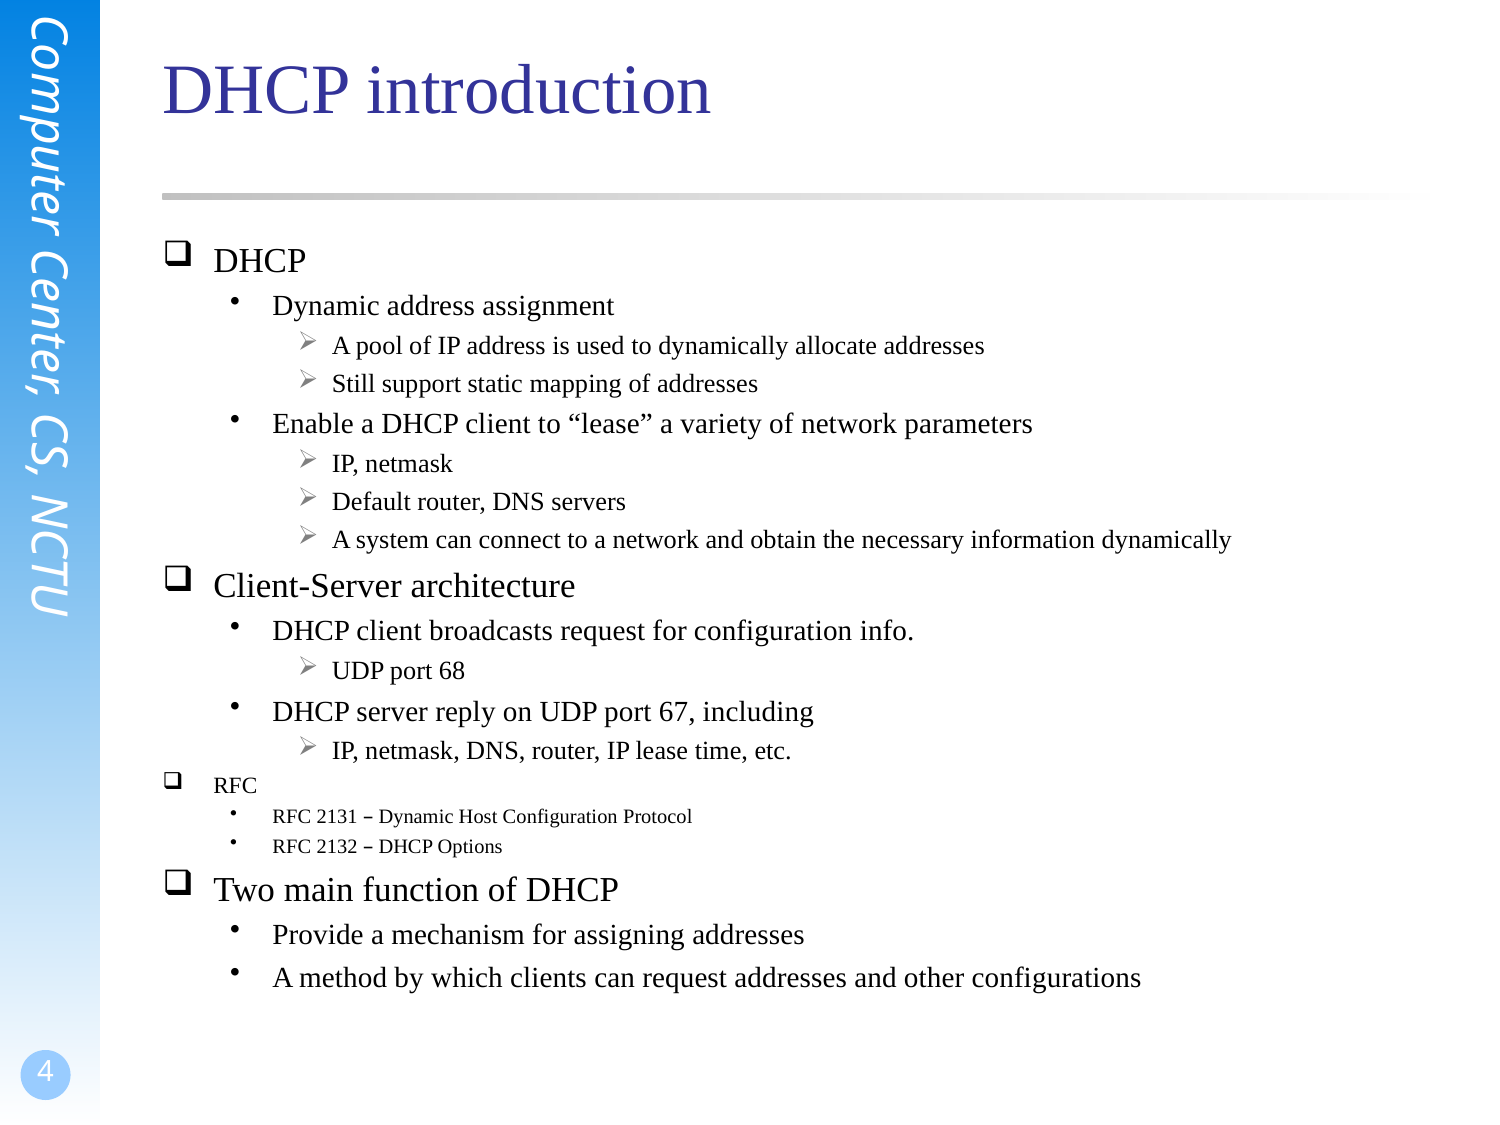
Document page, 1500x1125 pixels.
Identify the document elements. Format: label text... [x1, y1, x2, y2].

title DHCP introduction [162, 42, 1438, 231]
list DHCP Dynamic address assignment A pool of IP address is used to dynamically allocate addresses Still support static mapping of addresses Enable a DHCP client to “lease” a variety of network parameters IP, netmask Default router, DNS servers A system can connect to a network and obtain the necessary information dynamically Client-Server architecture DHCP client broadcasts request for configuration info. UDP port 68 DHCP server reply on UDP port 67, including IP, netmask, DNS, router, IP lease time, etc. RFC RFC 2131 – Dynamic Host Configuration Protocol RFC 2132 – DHCP Options Two main function of DHCP Provide a mechanism for assigning addresses A method by which clients can request addresses and other configurations [162, 237, 1438, 1000]
